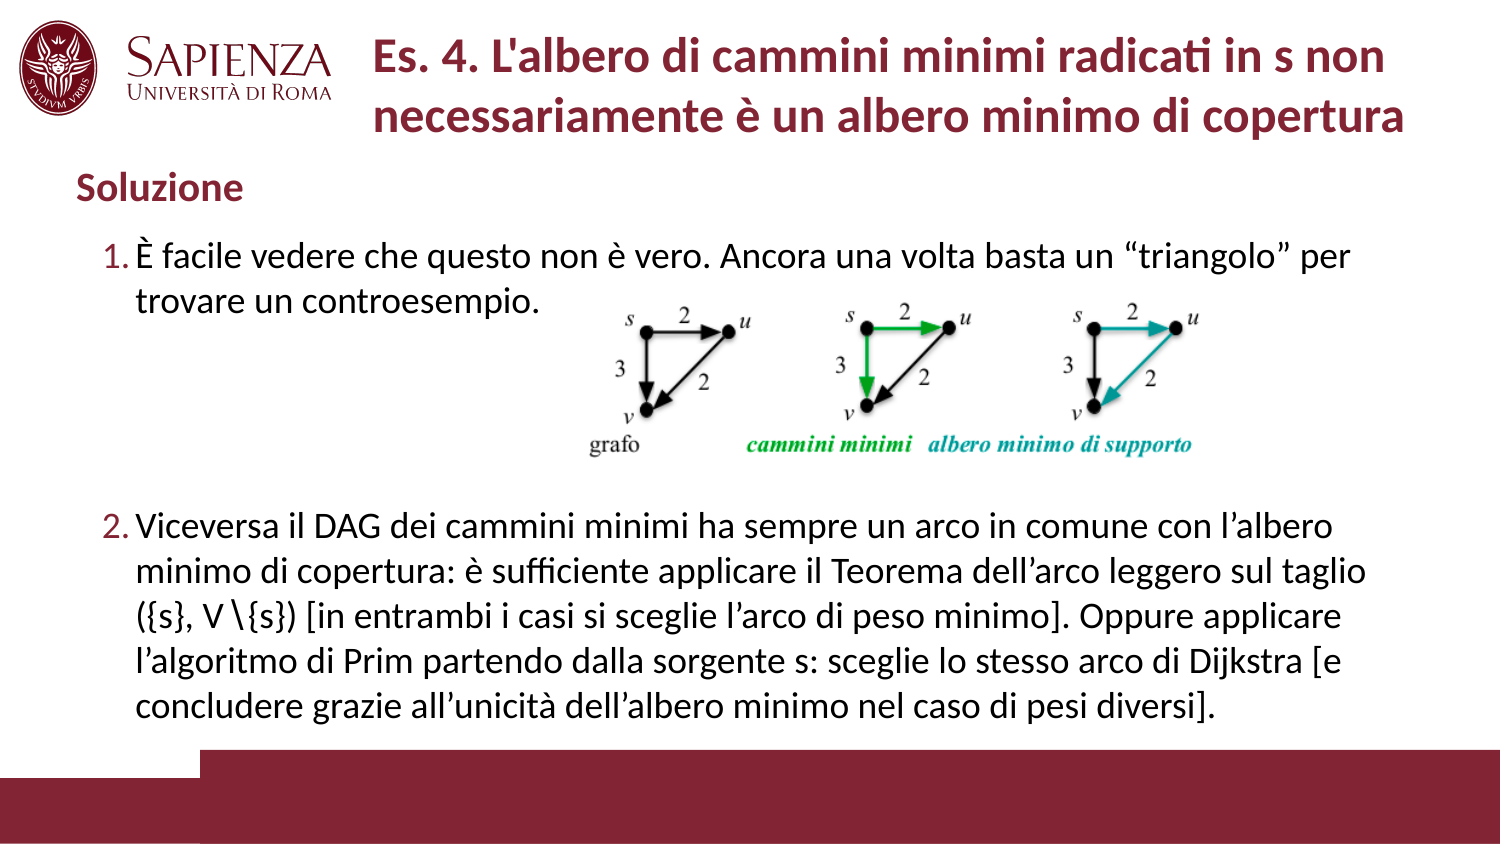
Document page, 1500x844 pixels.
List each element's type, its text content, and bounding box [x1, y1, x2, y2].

title Es. 4. L'albero di cammini minimi radicati in s non necessariamente è un albero minimo di copertura [357, 15, 1434, 152]
title Soluzione [61, 152, 1434, 224]
picture [17, 14, 333, 117]
list È facile vedere che questo non è vero. Ancora una volta basta un “triangolo” per trovare un controesempio. Viceversa il DAG dei cammini minimi ha sempre un arco in comune con l’albero minimo di copertura: è sufficiente applicare il Teorema dell’arco leggero sul taglio ({s}, V∖{s}) [in entrambi i casi si sceglie l’arco di peso minimo]. Oppure applicare l’algoritmo di Prim partendo dalla sorgente s: sceglie lo stesso arco di Dijkstra [e concludere grazie all’unicità dell’albero minimo nel caso di pesi diversi]. [61, 224, 1434, 741]
picture [571, 287, 1221, 487]
